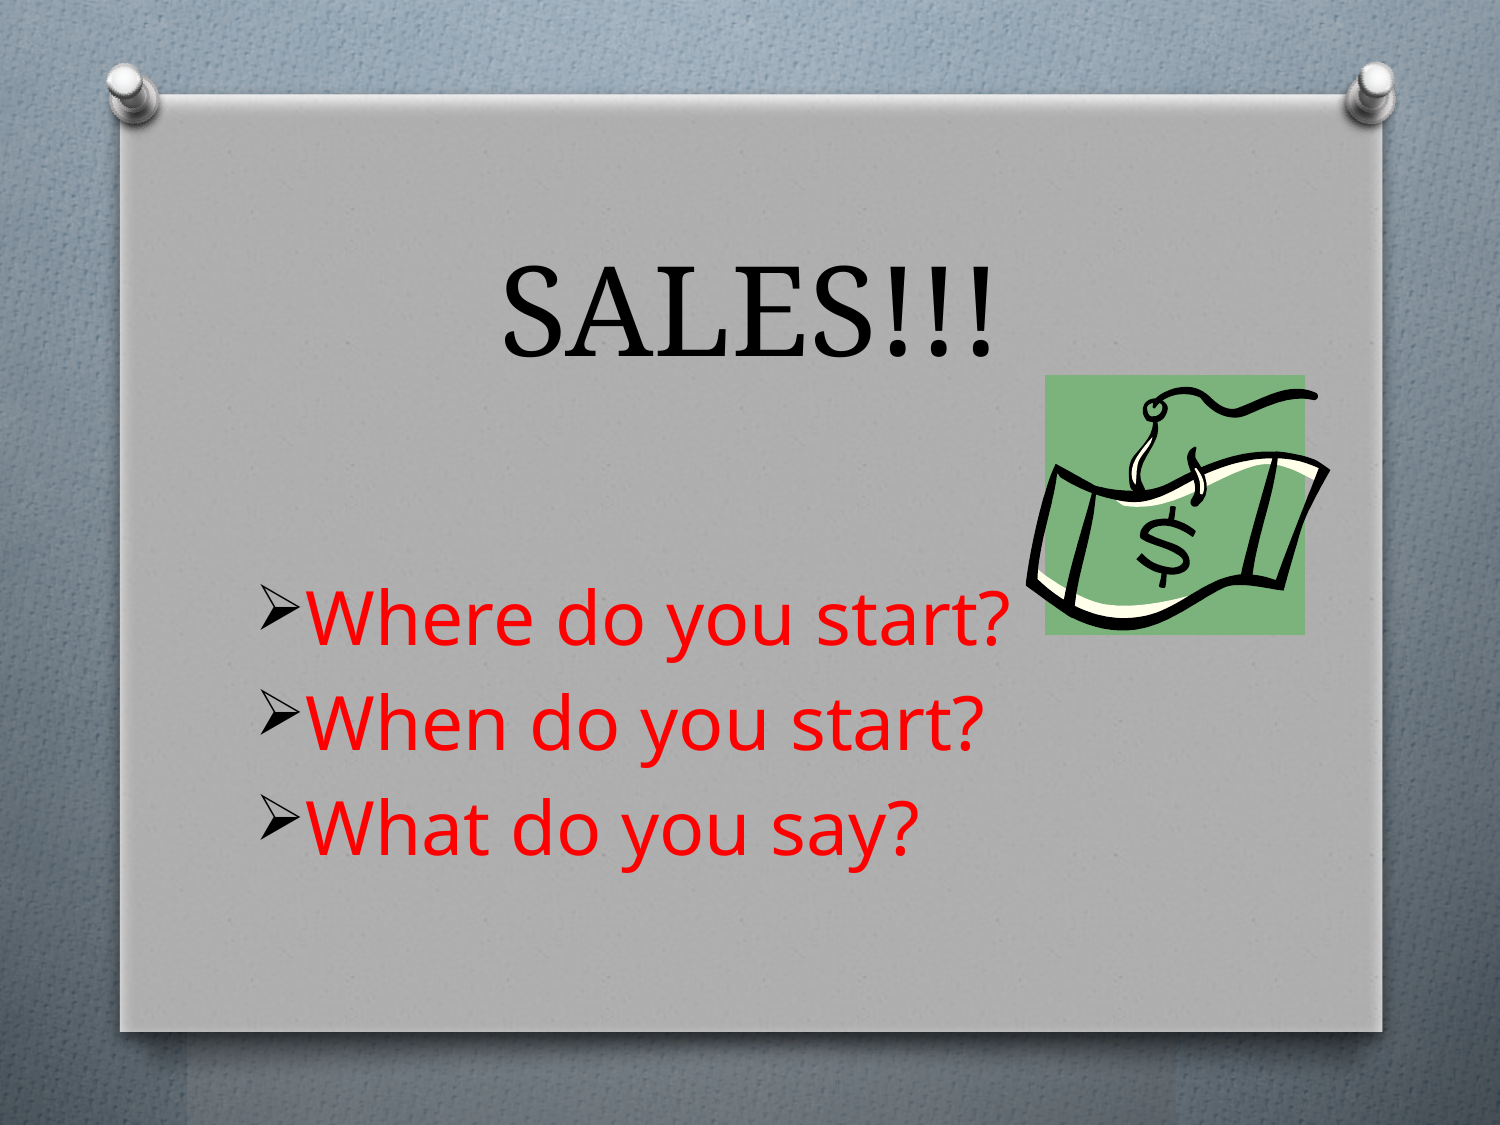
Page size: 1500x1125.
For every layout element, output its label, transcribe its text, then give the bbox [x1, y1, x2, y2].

picture [75, 29, 198, 153]
list Where do you start? When do you start? What do you say? [240, 562, 1257, 939]
picture [1024, 374, 1331, 636]
picture [1317, 35, 1439, 156]
title SALES!!! [179, 174, 1323, 438]
